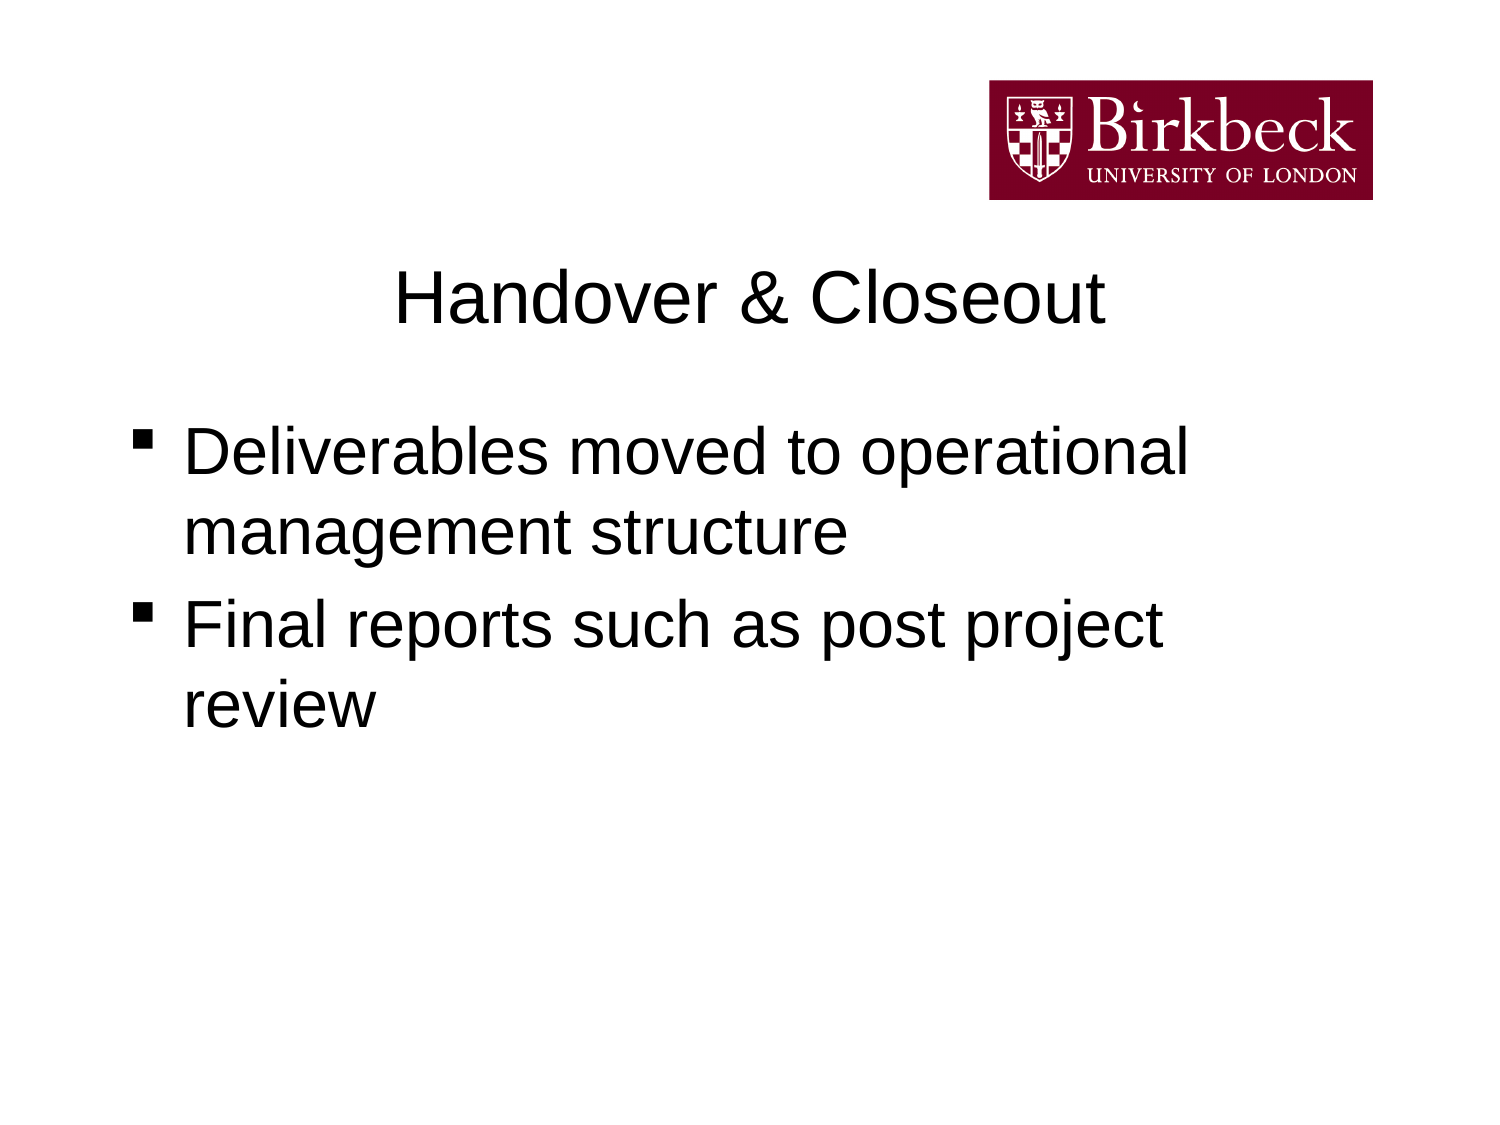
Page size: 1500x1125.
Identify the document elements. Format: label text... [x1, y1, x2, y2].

list Deliverables moved to operational management structure Final reports such as post project review [112, 399, 1388, 1076]
picture [987, 78, 1375, 202]
title Handover & Closeout [112, 212, 1388, 376]
